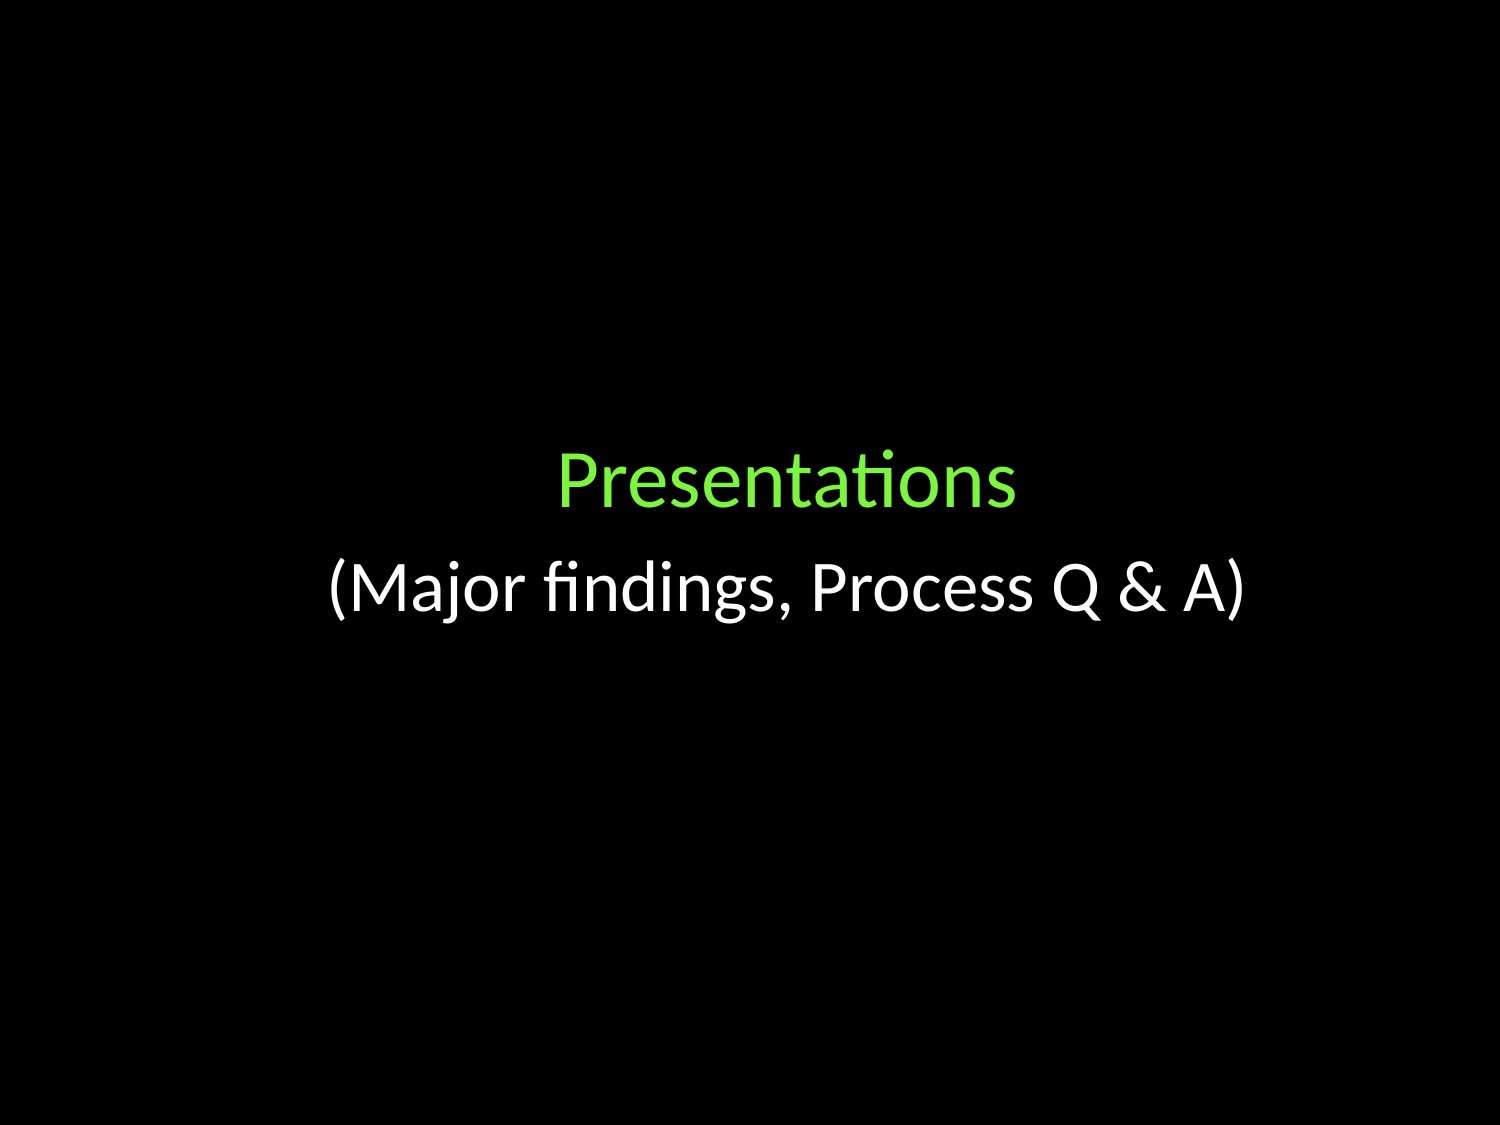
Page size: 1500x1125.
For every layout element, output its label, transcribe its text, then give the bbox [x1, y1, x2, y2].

list Presentations (Major findings, Process Q & A) [75, 416, 1425, 1073]
